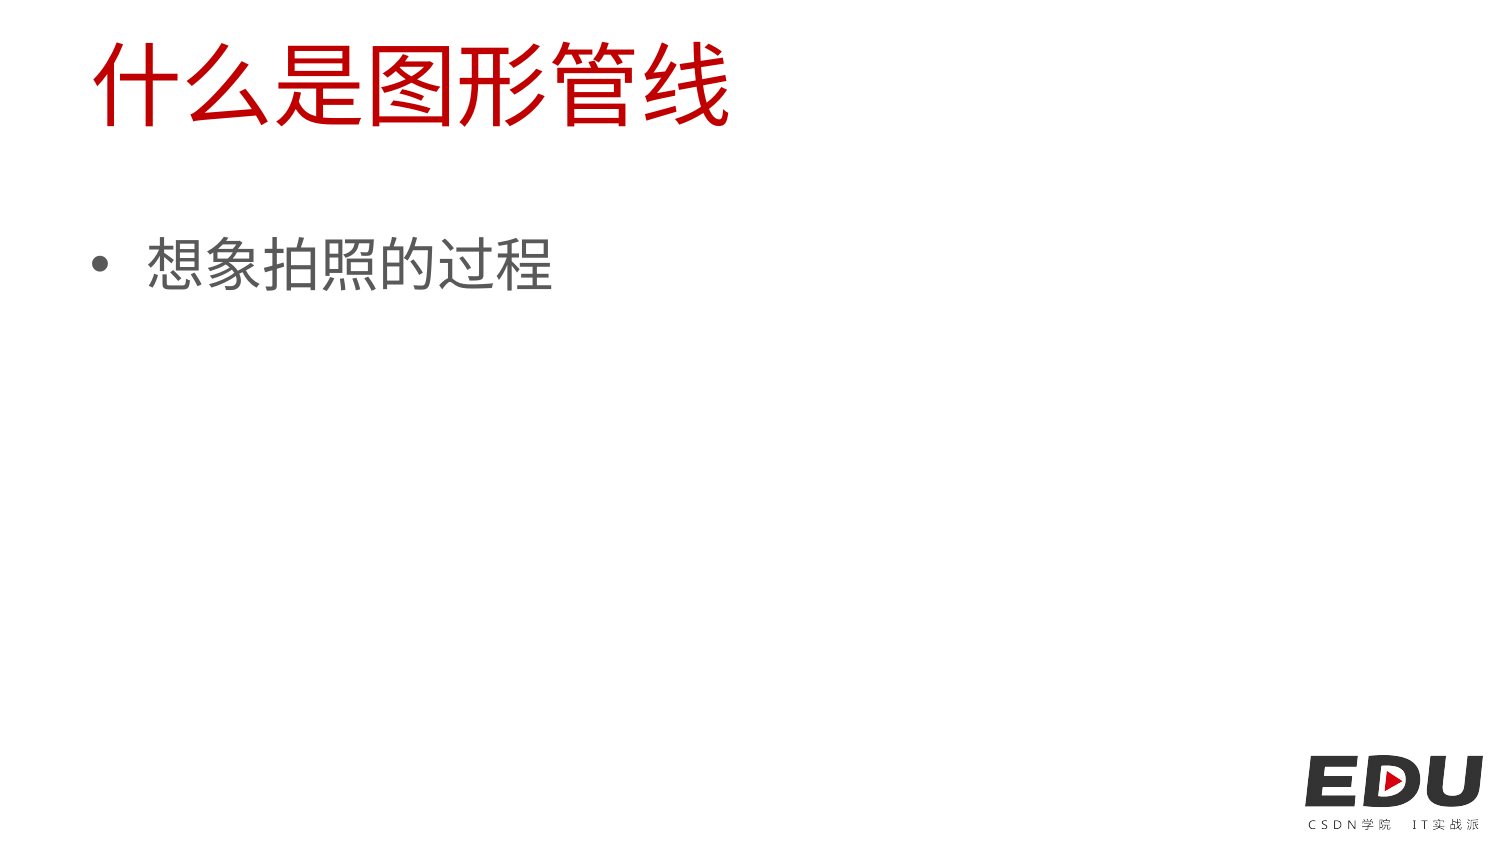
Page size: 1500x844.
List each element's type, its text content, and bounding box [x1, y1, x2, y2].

title 什么是图形管线 [75, 20, 1425, 137]
text_box 想象拍照的过程 [74, 185, 1425, 830]
picture [1305, 755, 1483, 830]
